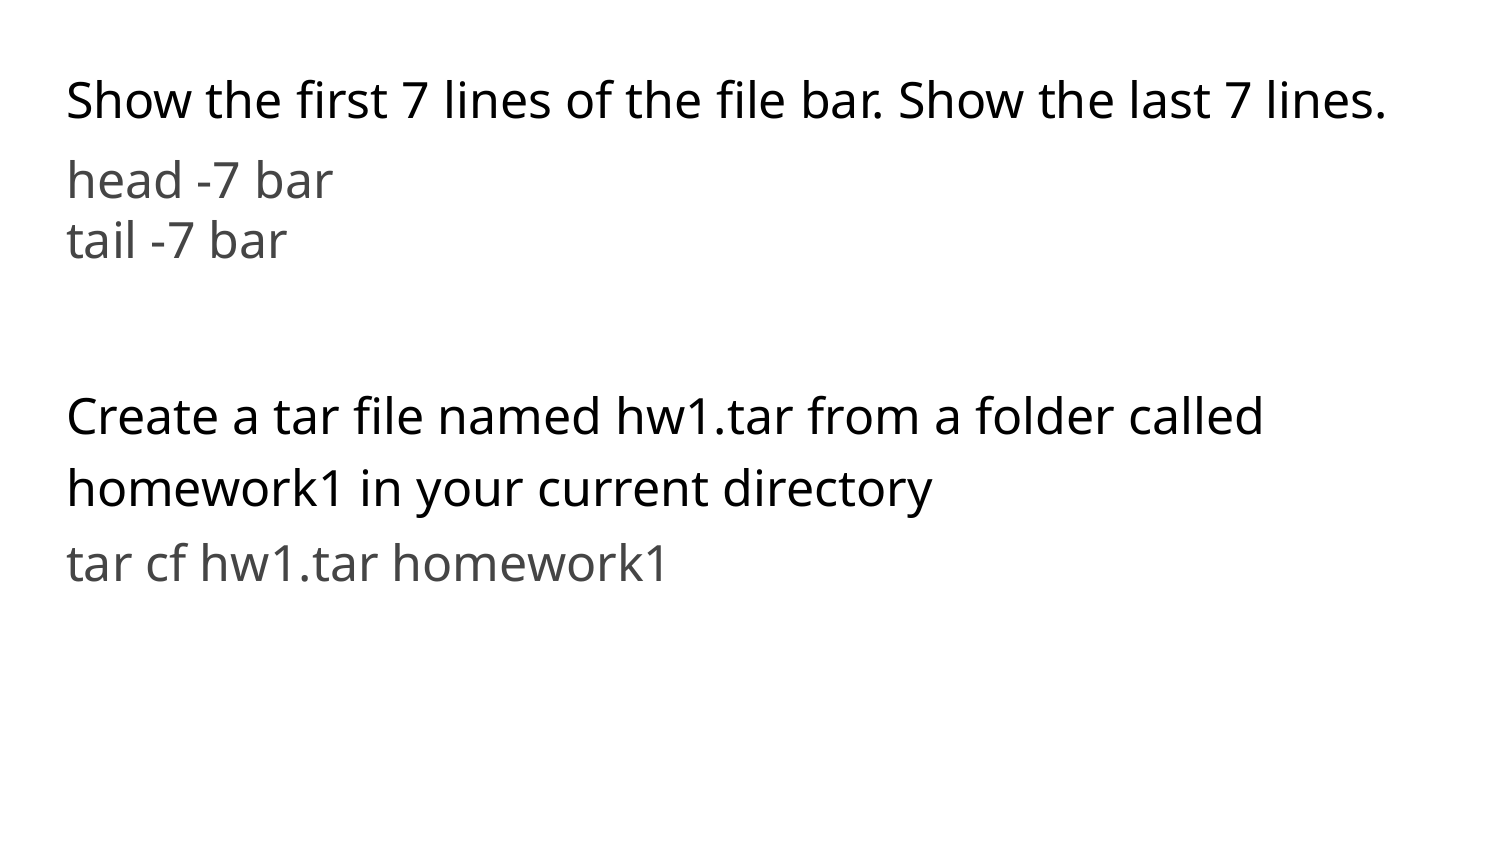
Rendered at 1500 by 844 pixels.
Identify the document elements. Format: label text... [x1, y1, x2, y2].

list Show the first 7 lines of the file bar. Show the last 7 lines. Create a tar file named hw1.tar from a folder called homework1 in your current directory [51, 41, 1449, 750]
text_box head -7 bar tail -7 bar [51, 133, 695, 323]
text_box tar cf hw1.tar homework1 [51, 516, 891, 756]
